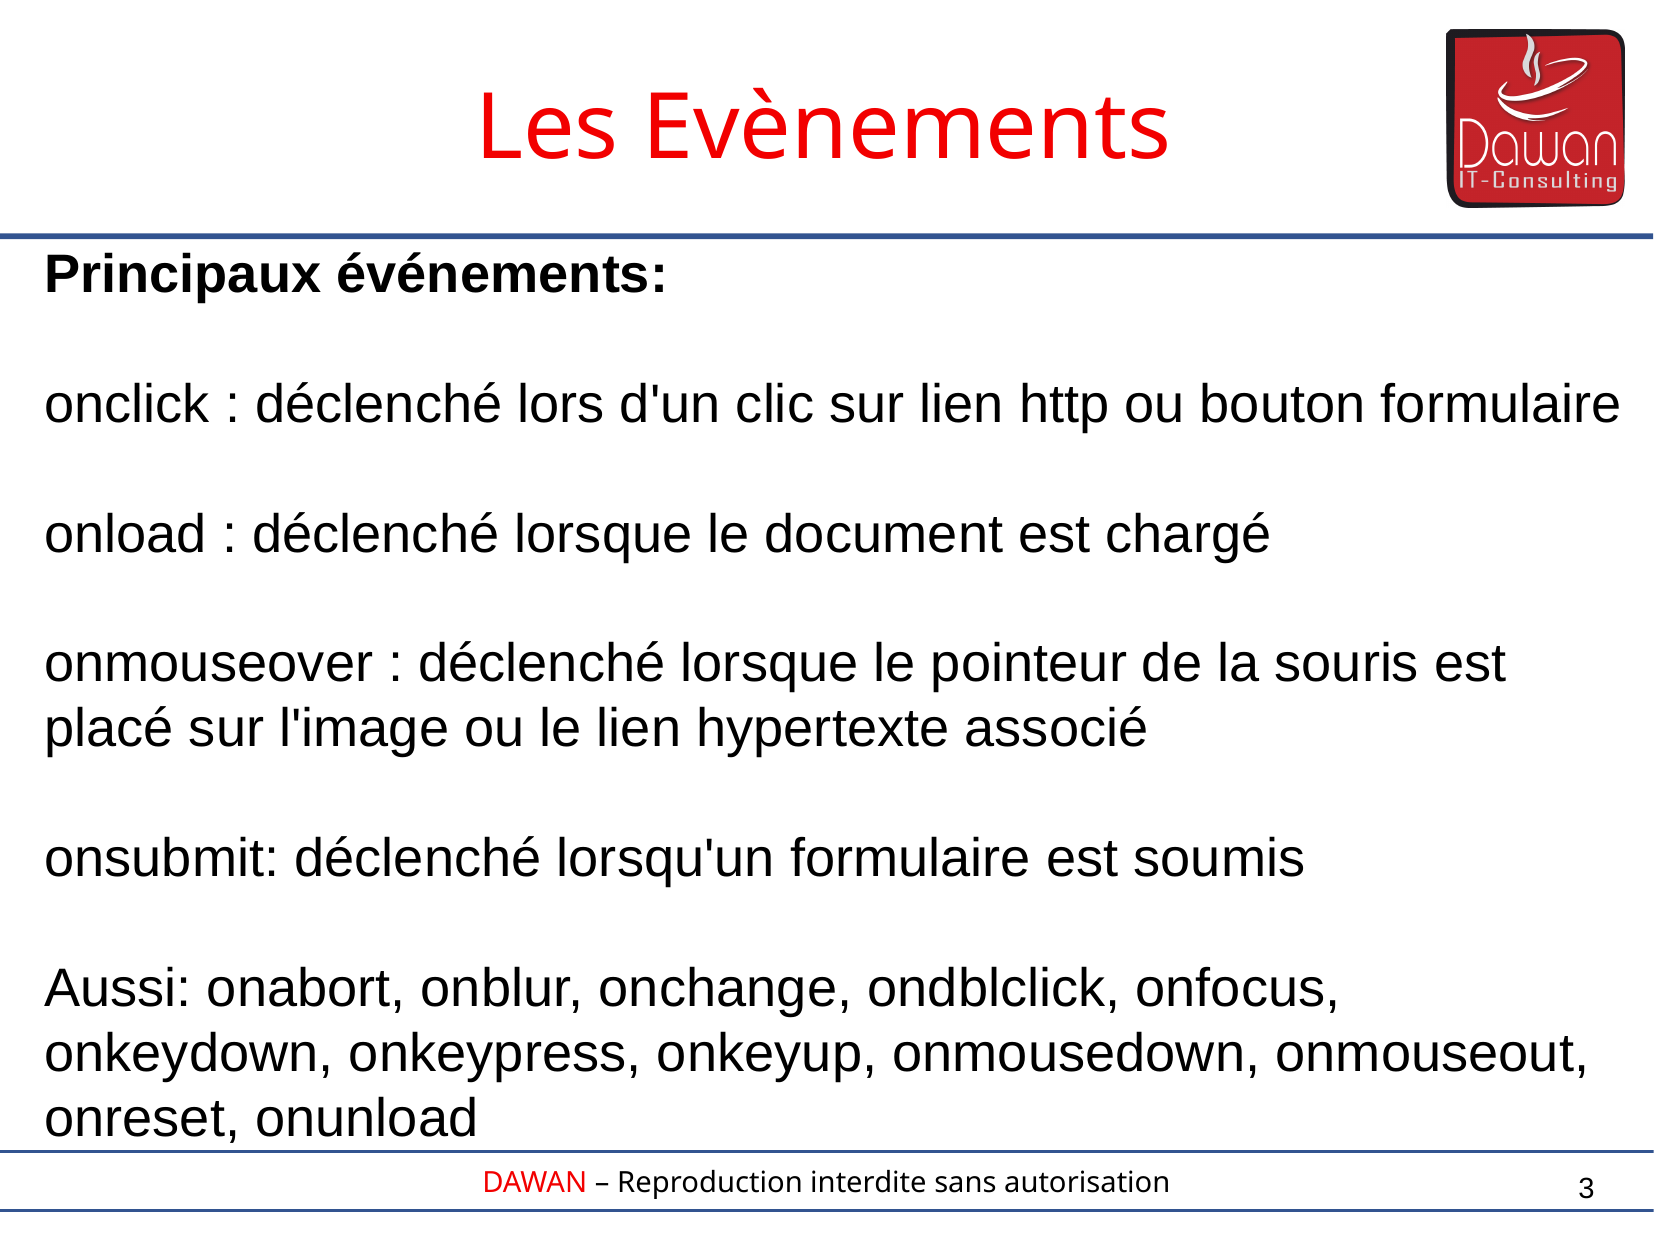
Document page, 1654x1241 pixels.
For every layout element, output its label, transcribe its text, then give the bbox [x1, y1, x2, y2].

picture [1446, 185, 1625, 208]
picture [1446, 29, 1625, 58]
text_box Principaux événements: onclick : déclenché lors d'un clic sur lien http ou bouton formulaire onload : déclenché lorsque le document est chargé onmouseover : déclenché lorsque le pointeur de la souris est placé sur l'image ou le lien hypertexte associé onsubmit: déclenché lorsqu'un formulaire est soumis Aussi: onabort, onblur, onchange, ondblclick, onfocus, onkeydown, onkeypress, onkeyup, onmousedown, onmouseout, onreset, onunload [29, 230, 1654, 1241]
text_box Les Evènements [0, 58, 1654, 185]
